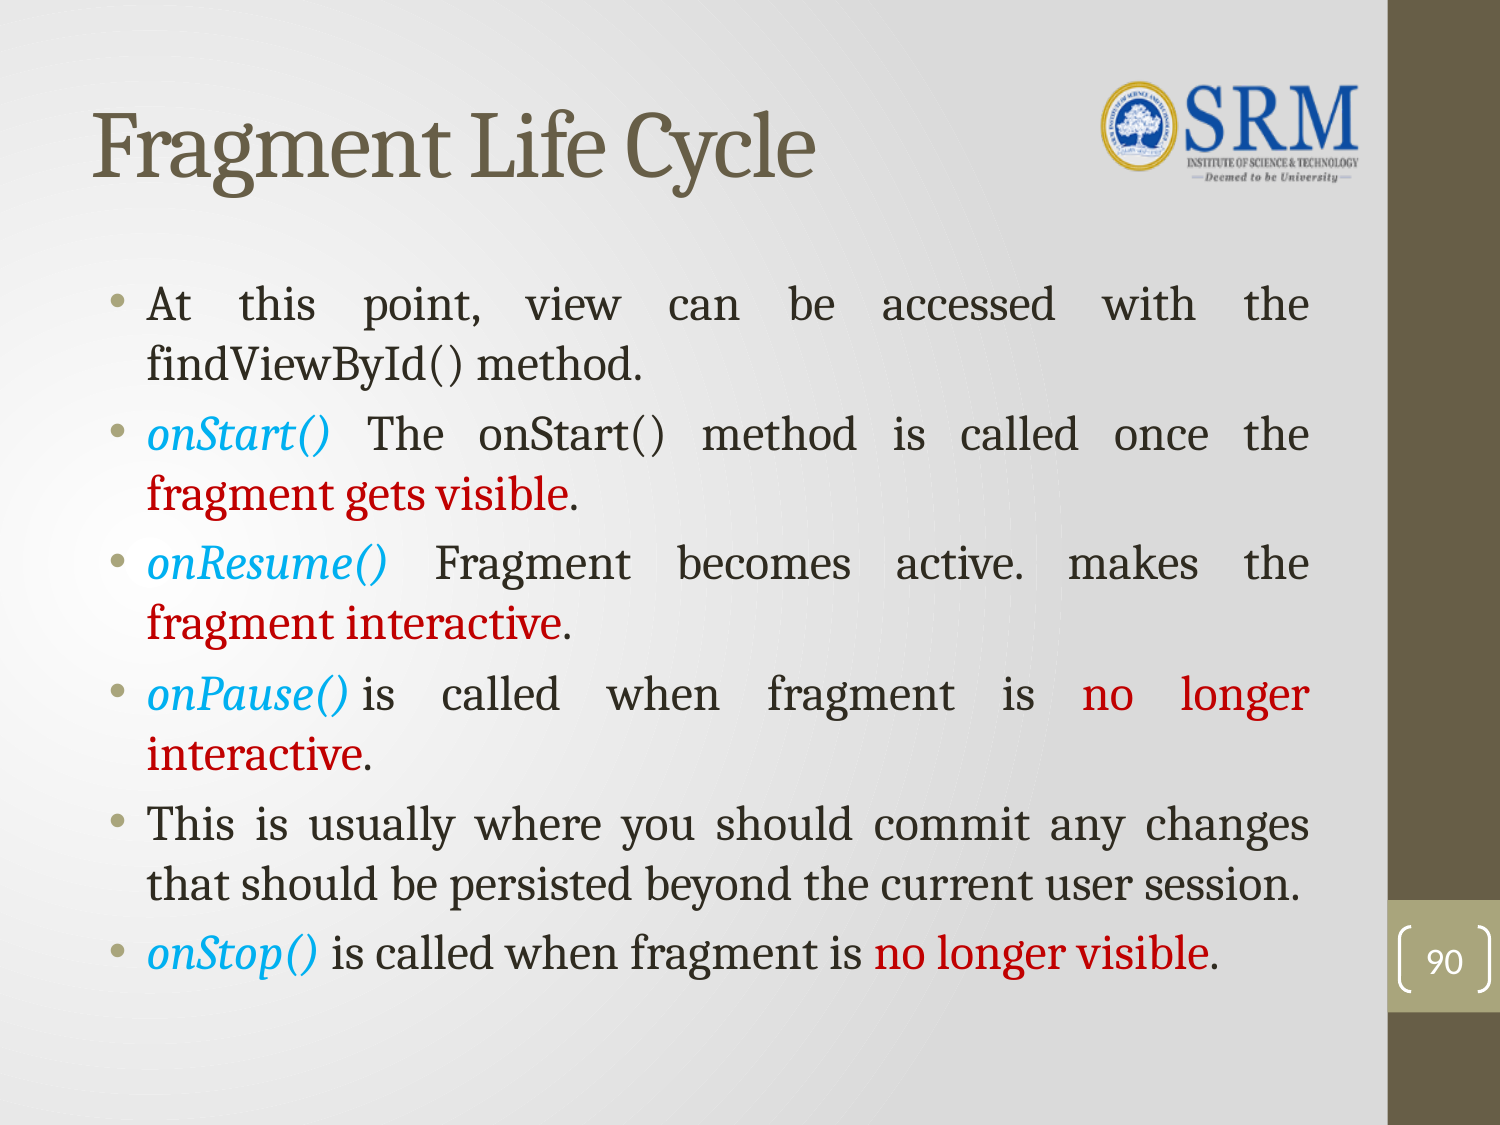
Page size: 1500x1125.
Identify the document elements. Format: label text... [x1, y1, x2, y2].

picture [1099, 44, 1362, 219]
slide_number 90 [1397, 925, 1492, 994]
title Fragment Life Cycle [75, 45, 1075, 233]
list At this point, view can be accessed with the findViewById() method. onStart() The onStart() method is called once the fragment gets visible. onResume() Fragment becomes active. makes the fragment interactive. onPause() is called when fragment is no longer interactive. This is usually where you should commit any changes that should be persisted beyond the current user session. onStop() is called when fragment is no longer visible. [75, 262, 1325, 1050]
